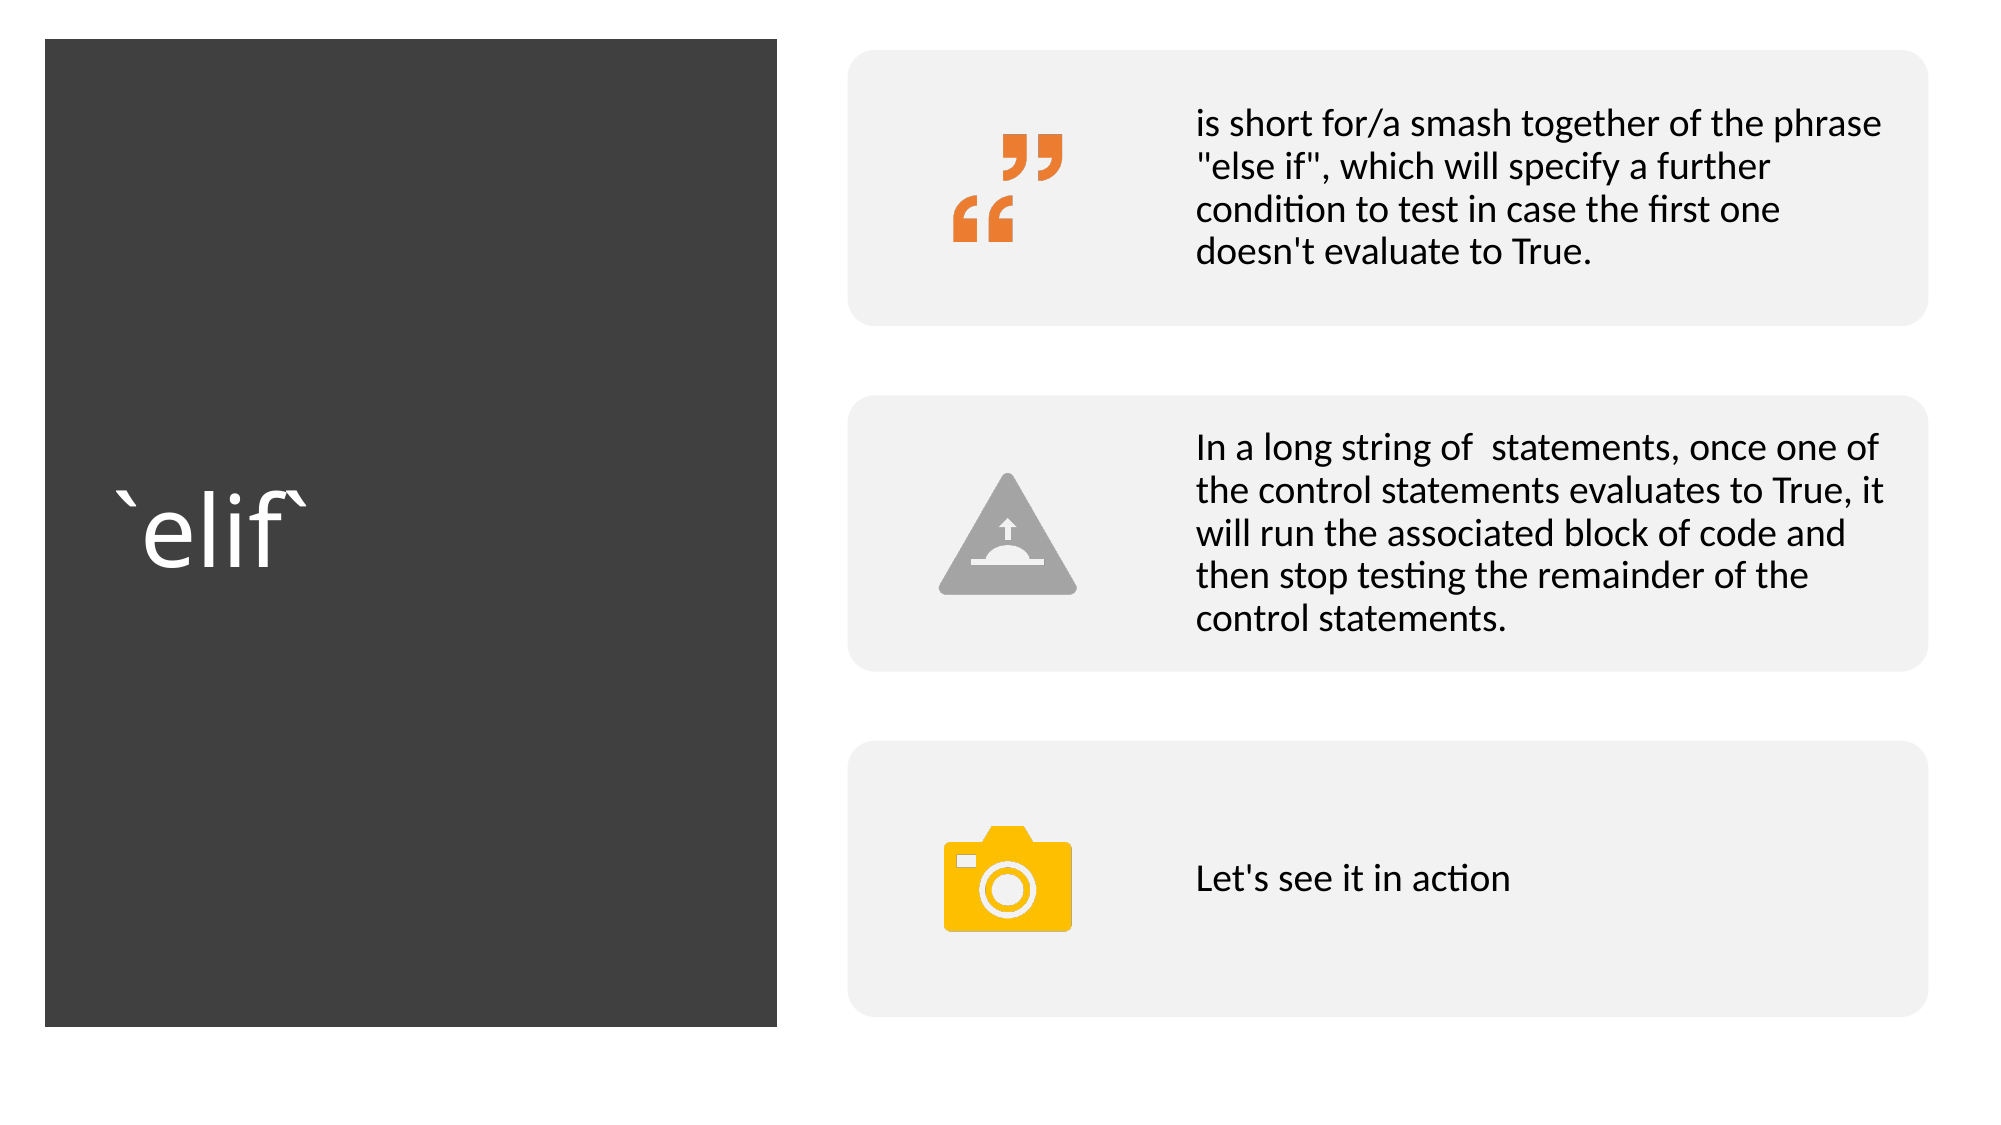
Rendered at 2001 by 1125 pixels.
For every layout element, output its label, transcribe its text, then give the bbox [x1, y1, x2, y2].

title `elif` [97, 104, 722, 967]
text_box [54, 49, 768, 1018]
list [847, 49, 1929, 1018]
